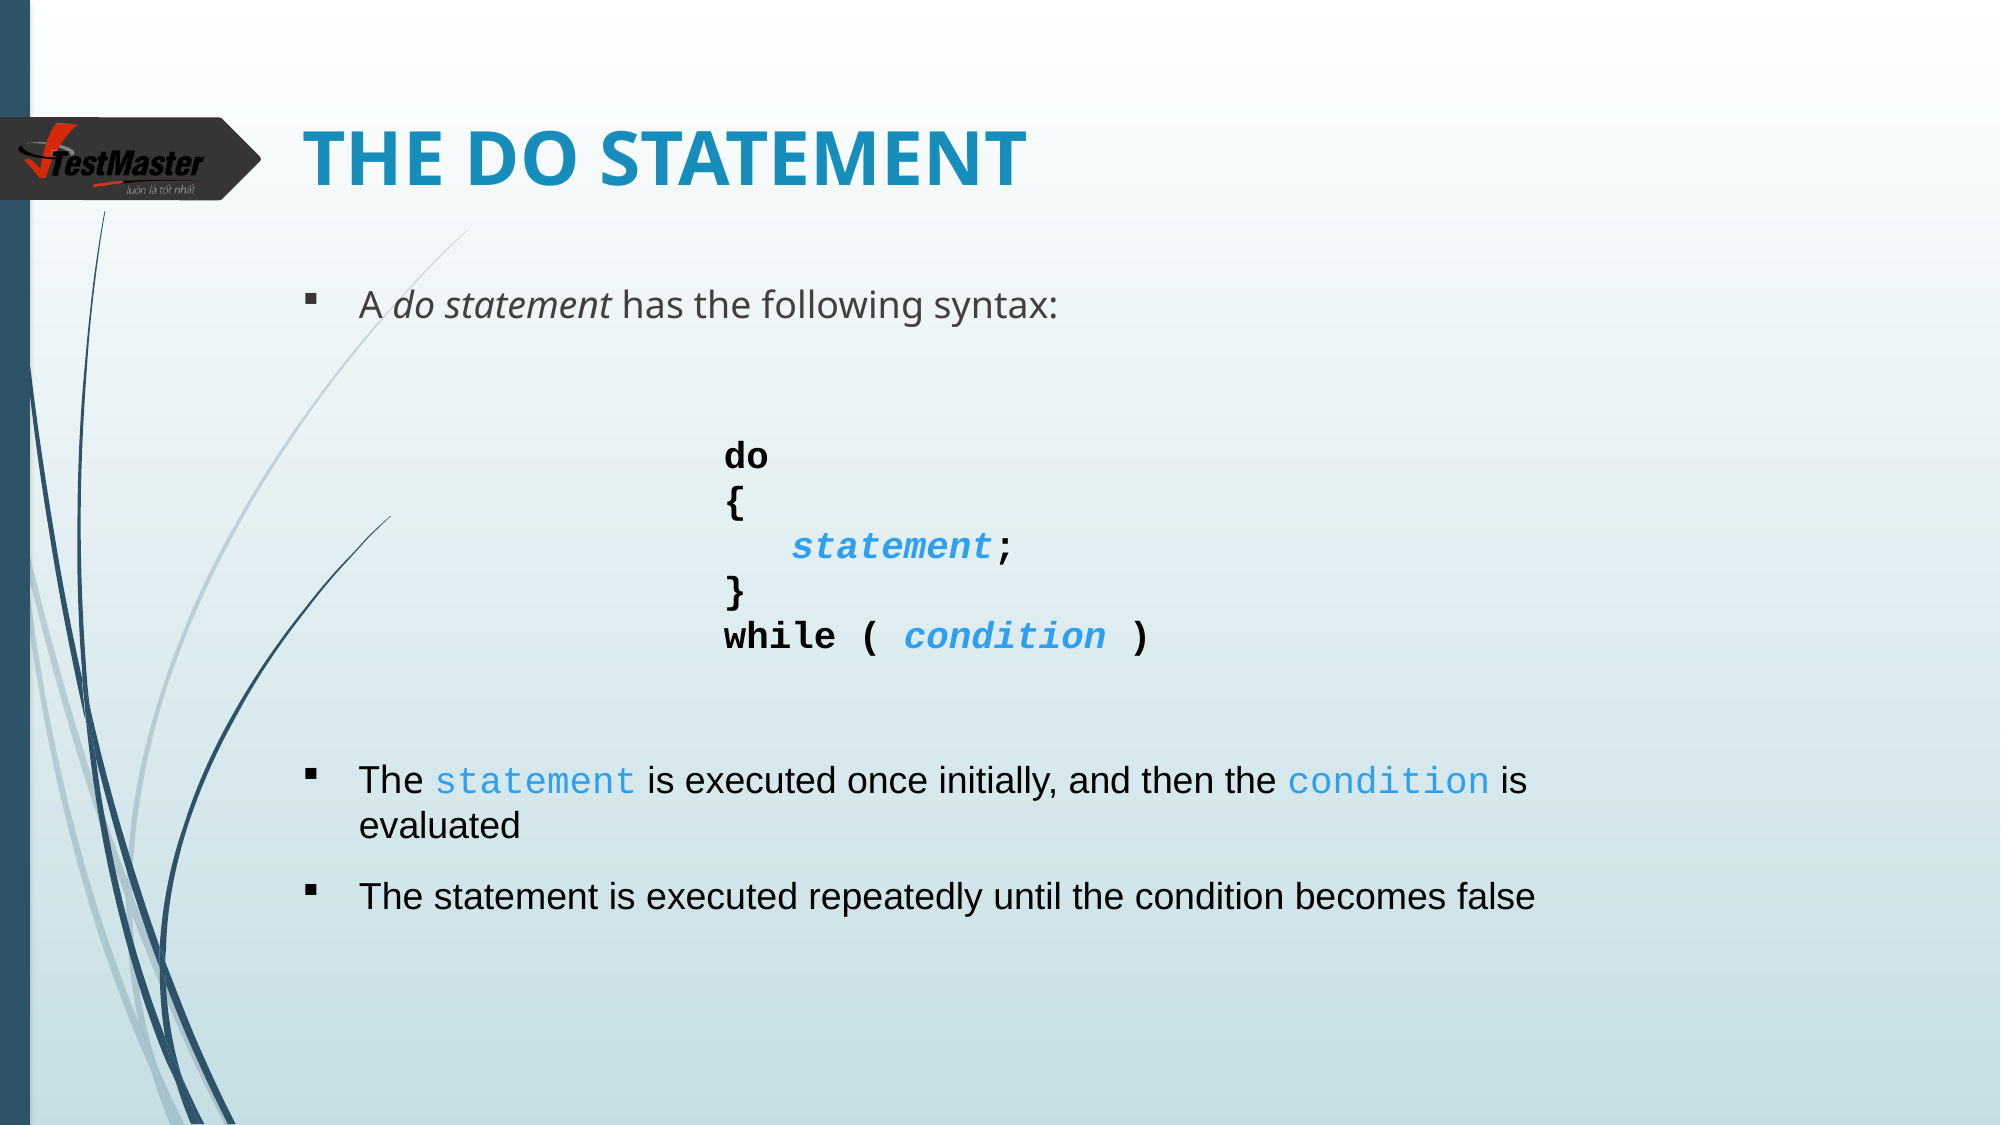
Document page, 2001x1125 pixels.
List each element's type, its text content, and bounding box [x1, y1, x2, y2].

text_box The statement is executed once initially, and then the condition is evaluated The statement is executed repeatedly until the condition becomes false [287, 748, 1588, 1074]
title THE DO STATEMENT [287, 102, 1888, 236]
text_box A do statement has the following syntax: [287, 273, 1588, 380]
text_box do { statement; } while ( condition ) [708, 423, 1167, 664]
picture [18, 121, 204, 196]
